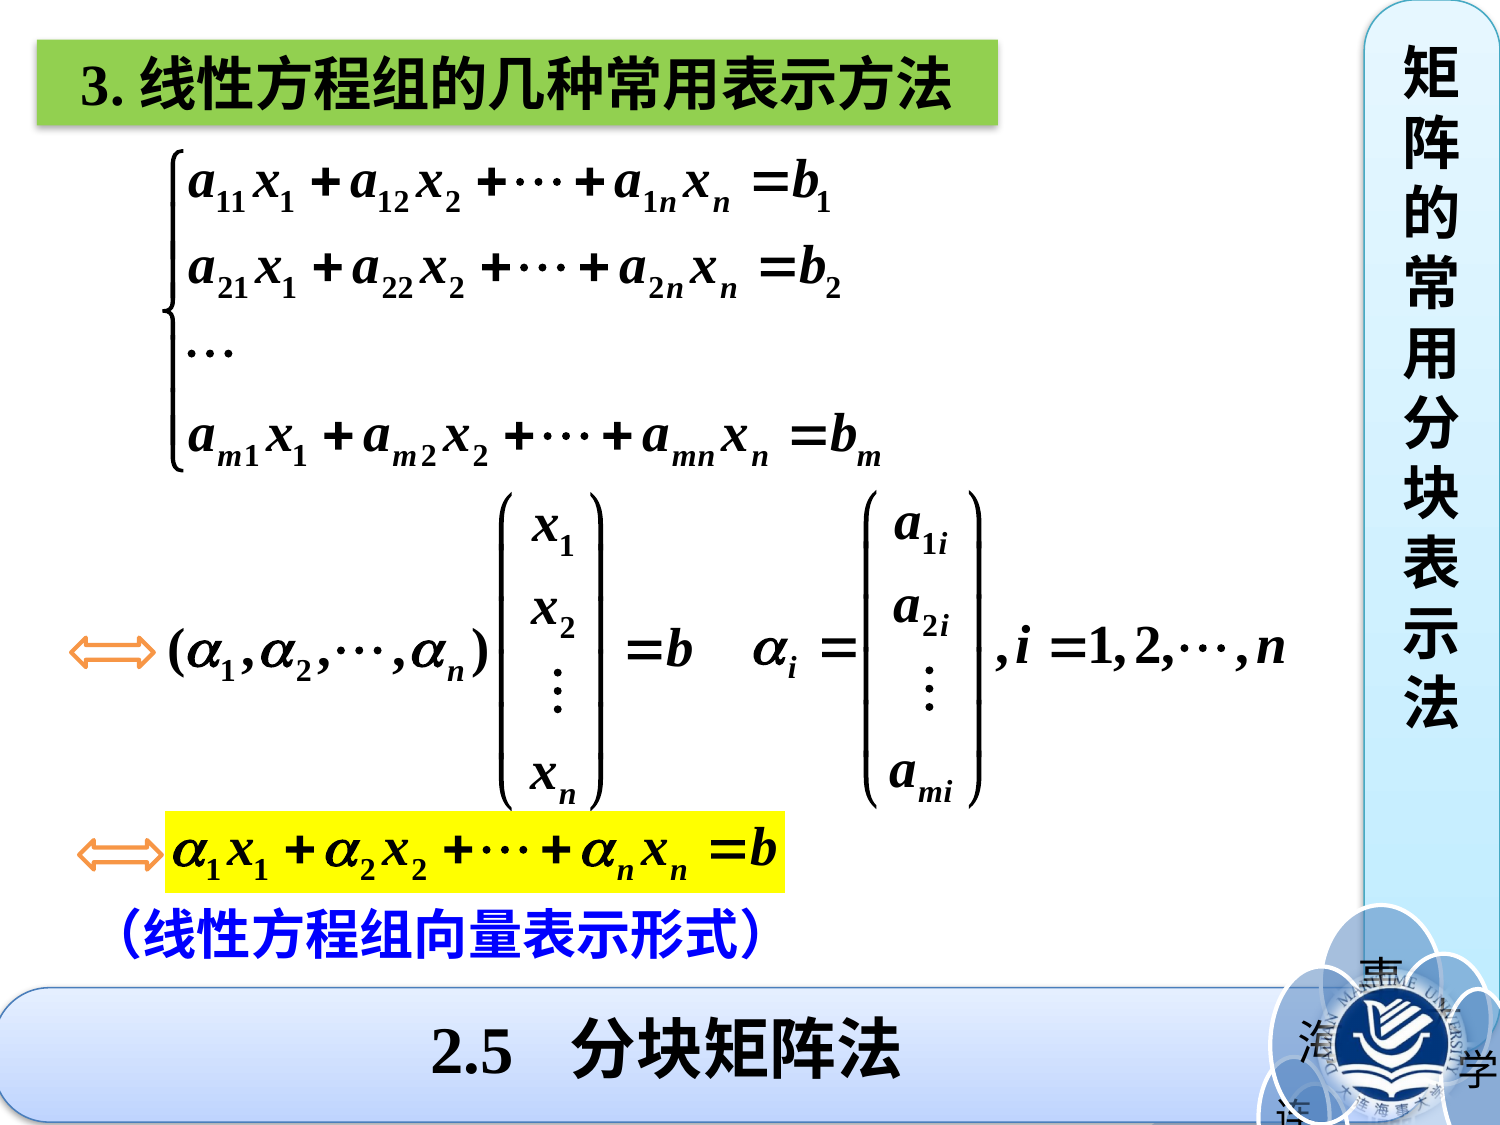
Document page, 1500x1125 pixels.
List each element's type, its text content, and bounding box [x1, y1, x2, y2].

text_box [69, 635, 155, 670]
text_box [164, 810, 786, 894]
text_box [745, 480, 1297, 821]
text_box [160, 482, 704, 812]
title 2.5 分块矩阵法 [29, 999, 1305, 1094]
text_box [150, 136, 901, 482]
text_box （线性方程组向量表示形式） [73, 893, 842, 974]
picture [1310, 960, 1481, 1114]
text_box 3.线性方程组的几种常用表示方法 [35, 38, 1000, 127]
text_box [76, 838, 159, 872]
subtitle 矩阵的常用分块表示法 [1387, 28, 1471, 917]
